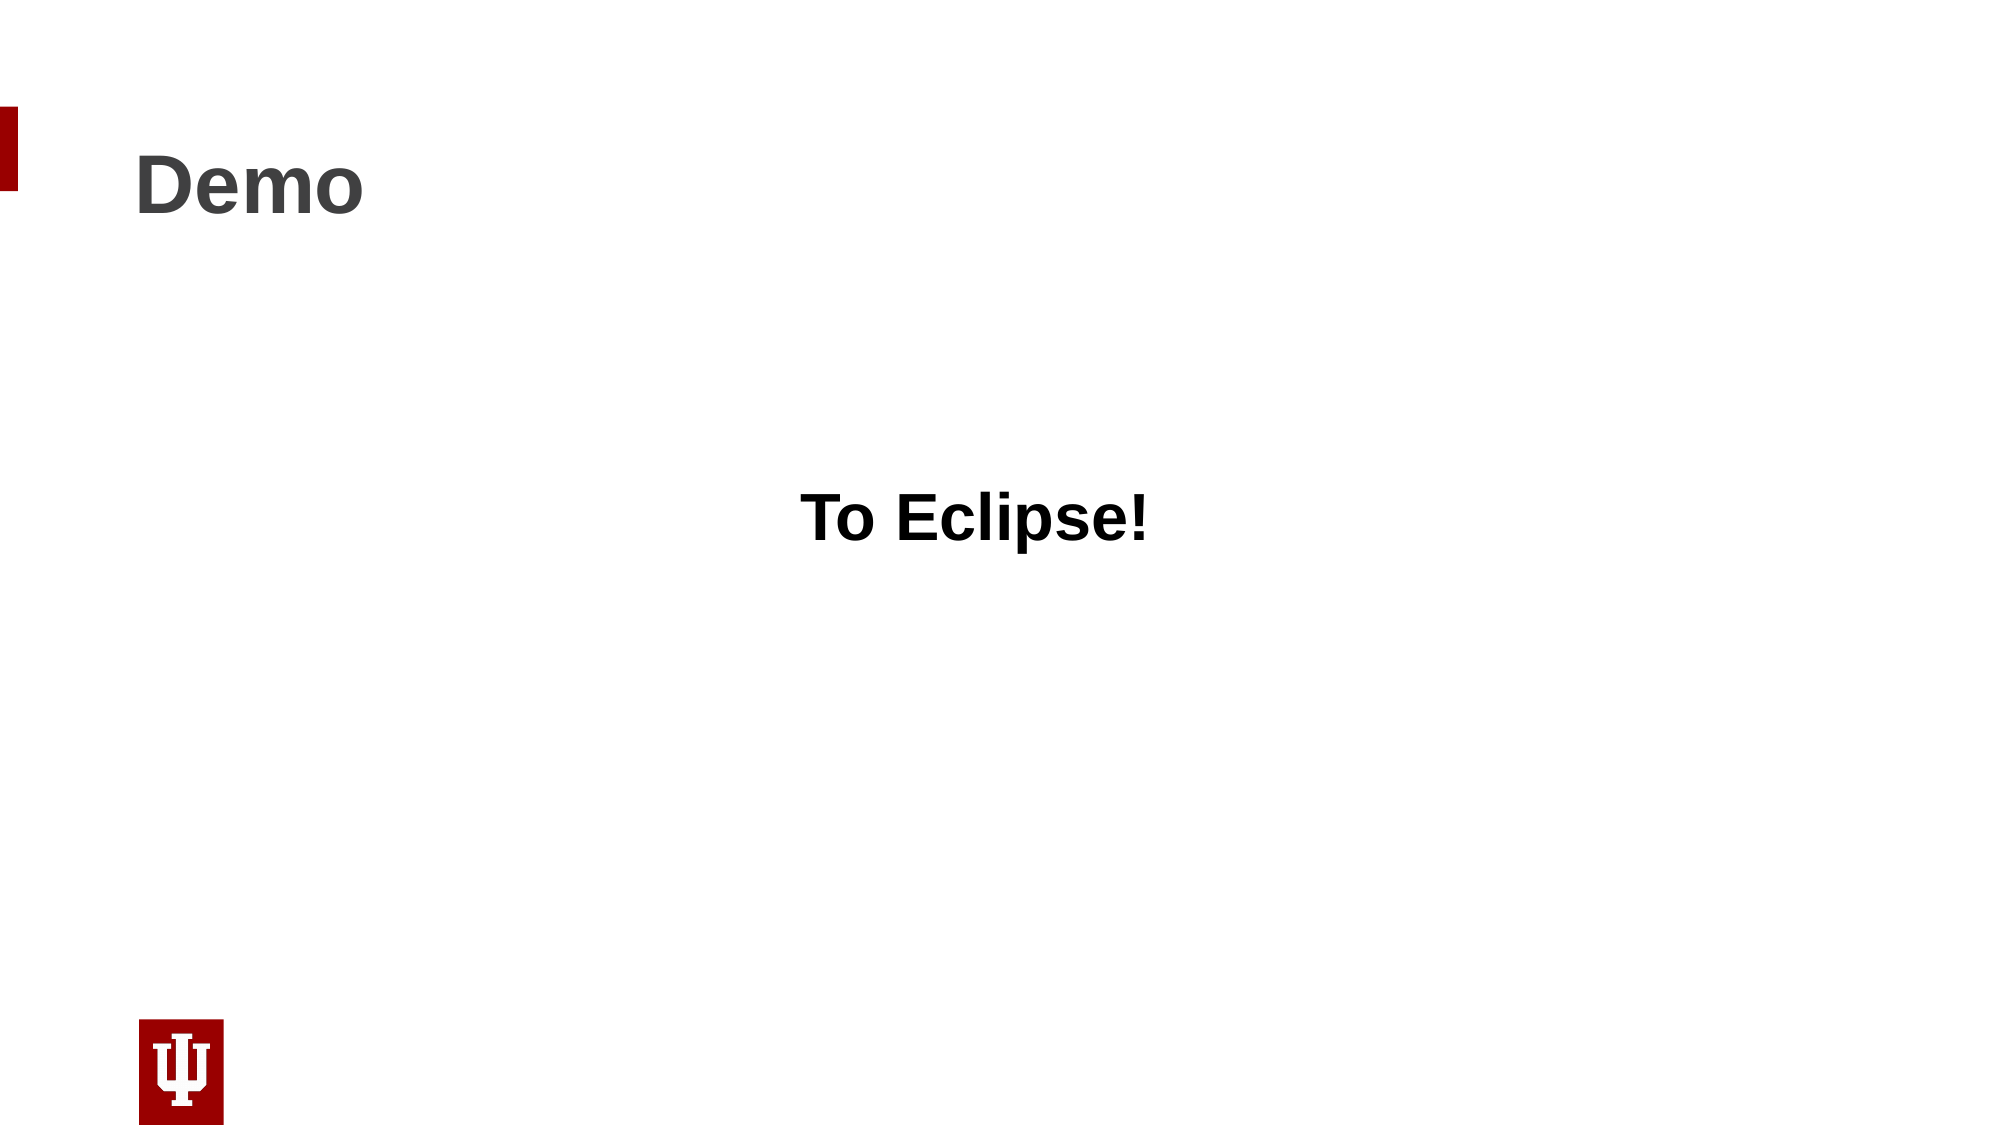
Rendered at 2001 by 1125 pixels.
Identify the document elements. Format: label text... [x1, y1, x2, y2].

picture [153, 1033, 210, 1106]
text_box To Eclipse! [785, 466, 1215, 562]
title Demo [114, 101, 1882, 273]
